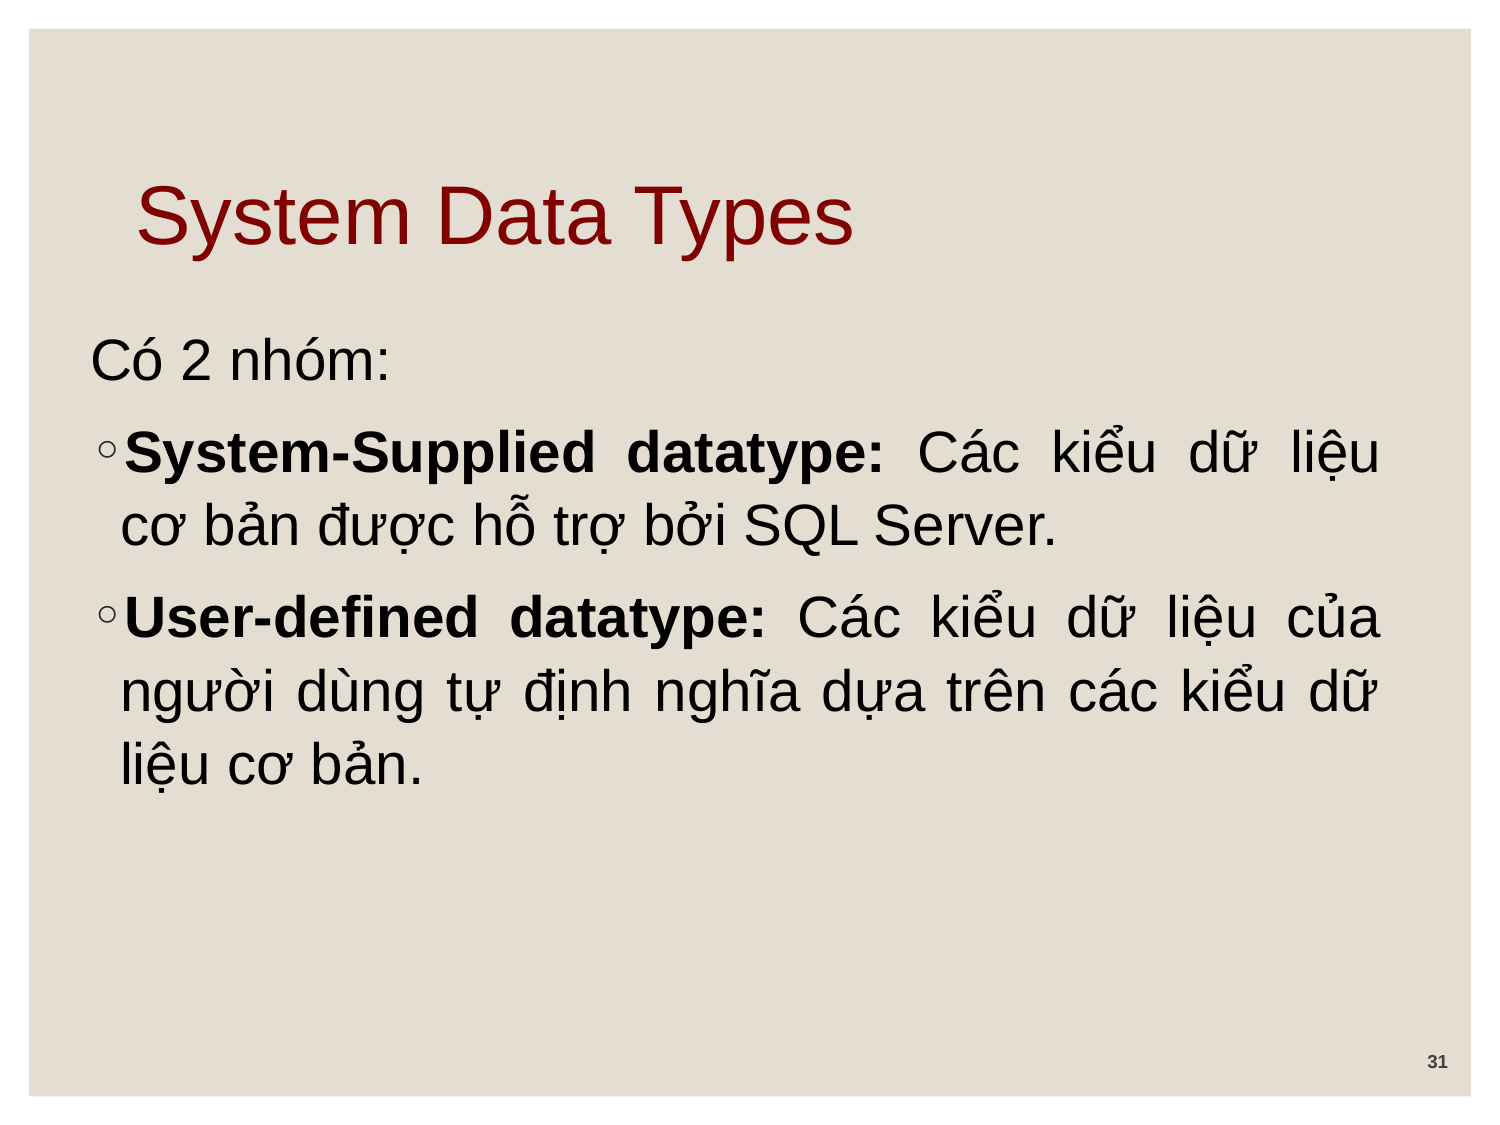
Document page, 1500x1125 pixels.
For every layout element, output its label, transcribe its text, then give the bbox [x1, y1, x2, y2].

slide_number 31 [1283, 1035, 1464, 1080]
list Có 2 nhóm: System-Supplied datatype: Các kiểu dữ liệu cơ bản được hỗ trợ bởi SQL Server. User-defined datatype: Các kiểu dữ liệu của người dùng tự định nghĩa dựa trên các kiểu dữ liệu cơ bản. [75, 310, 1397, 949]
title System Data Types [120, 105, 1380, 310]
